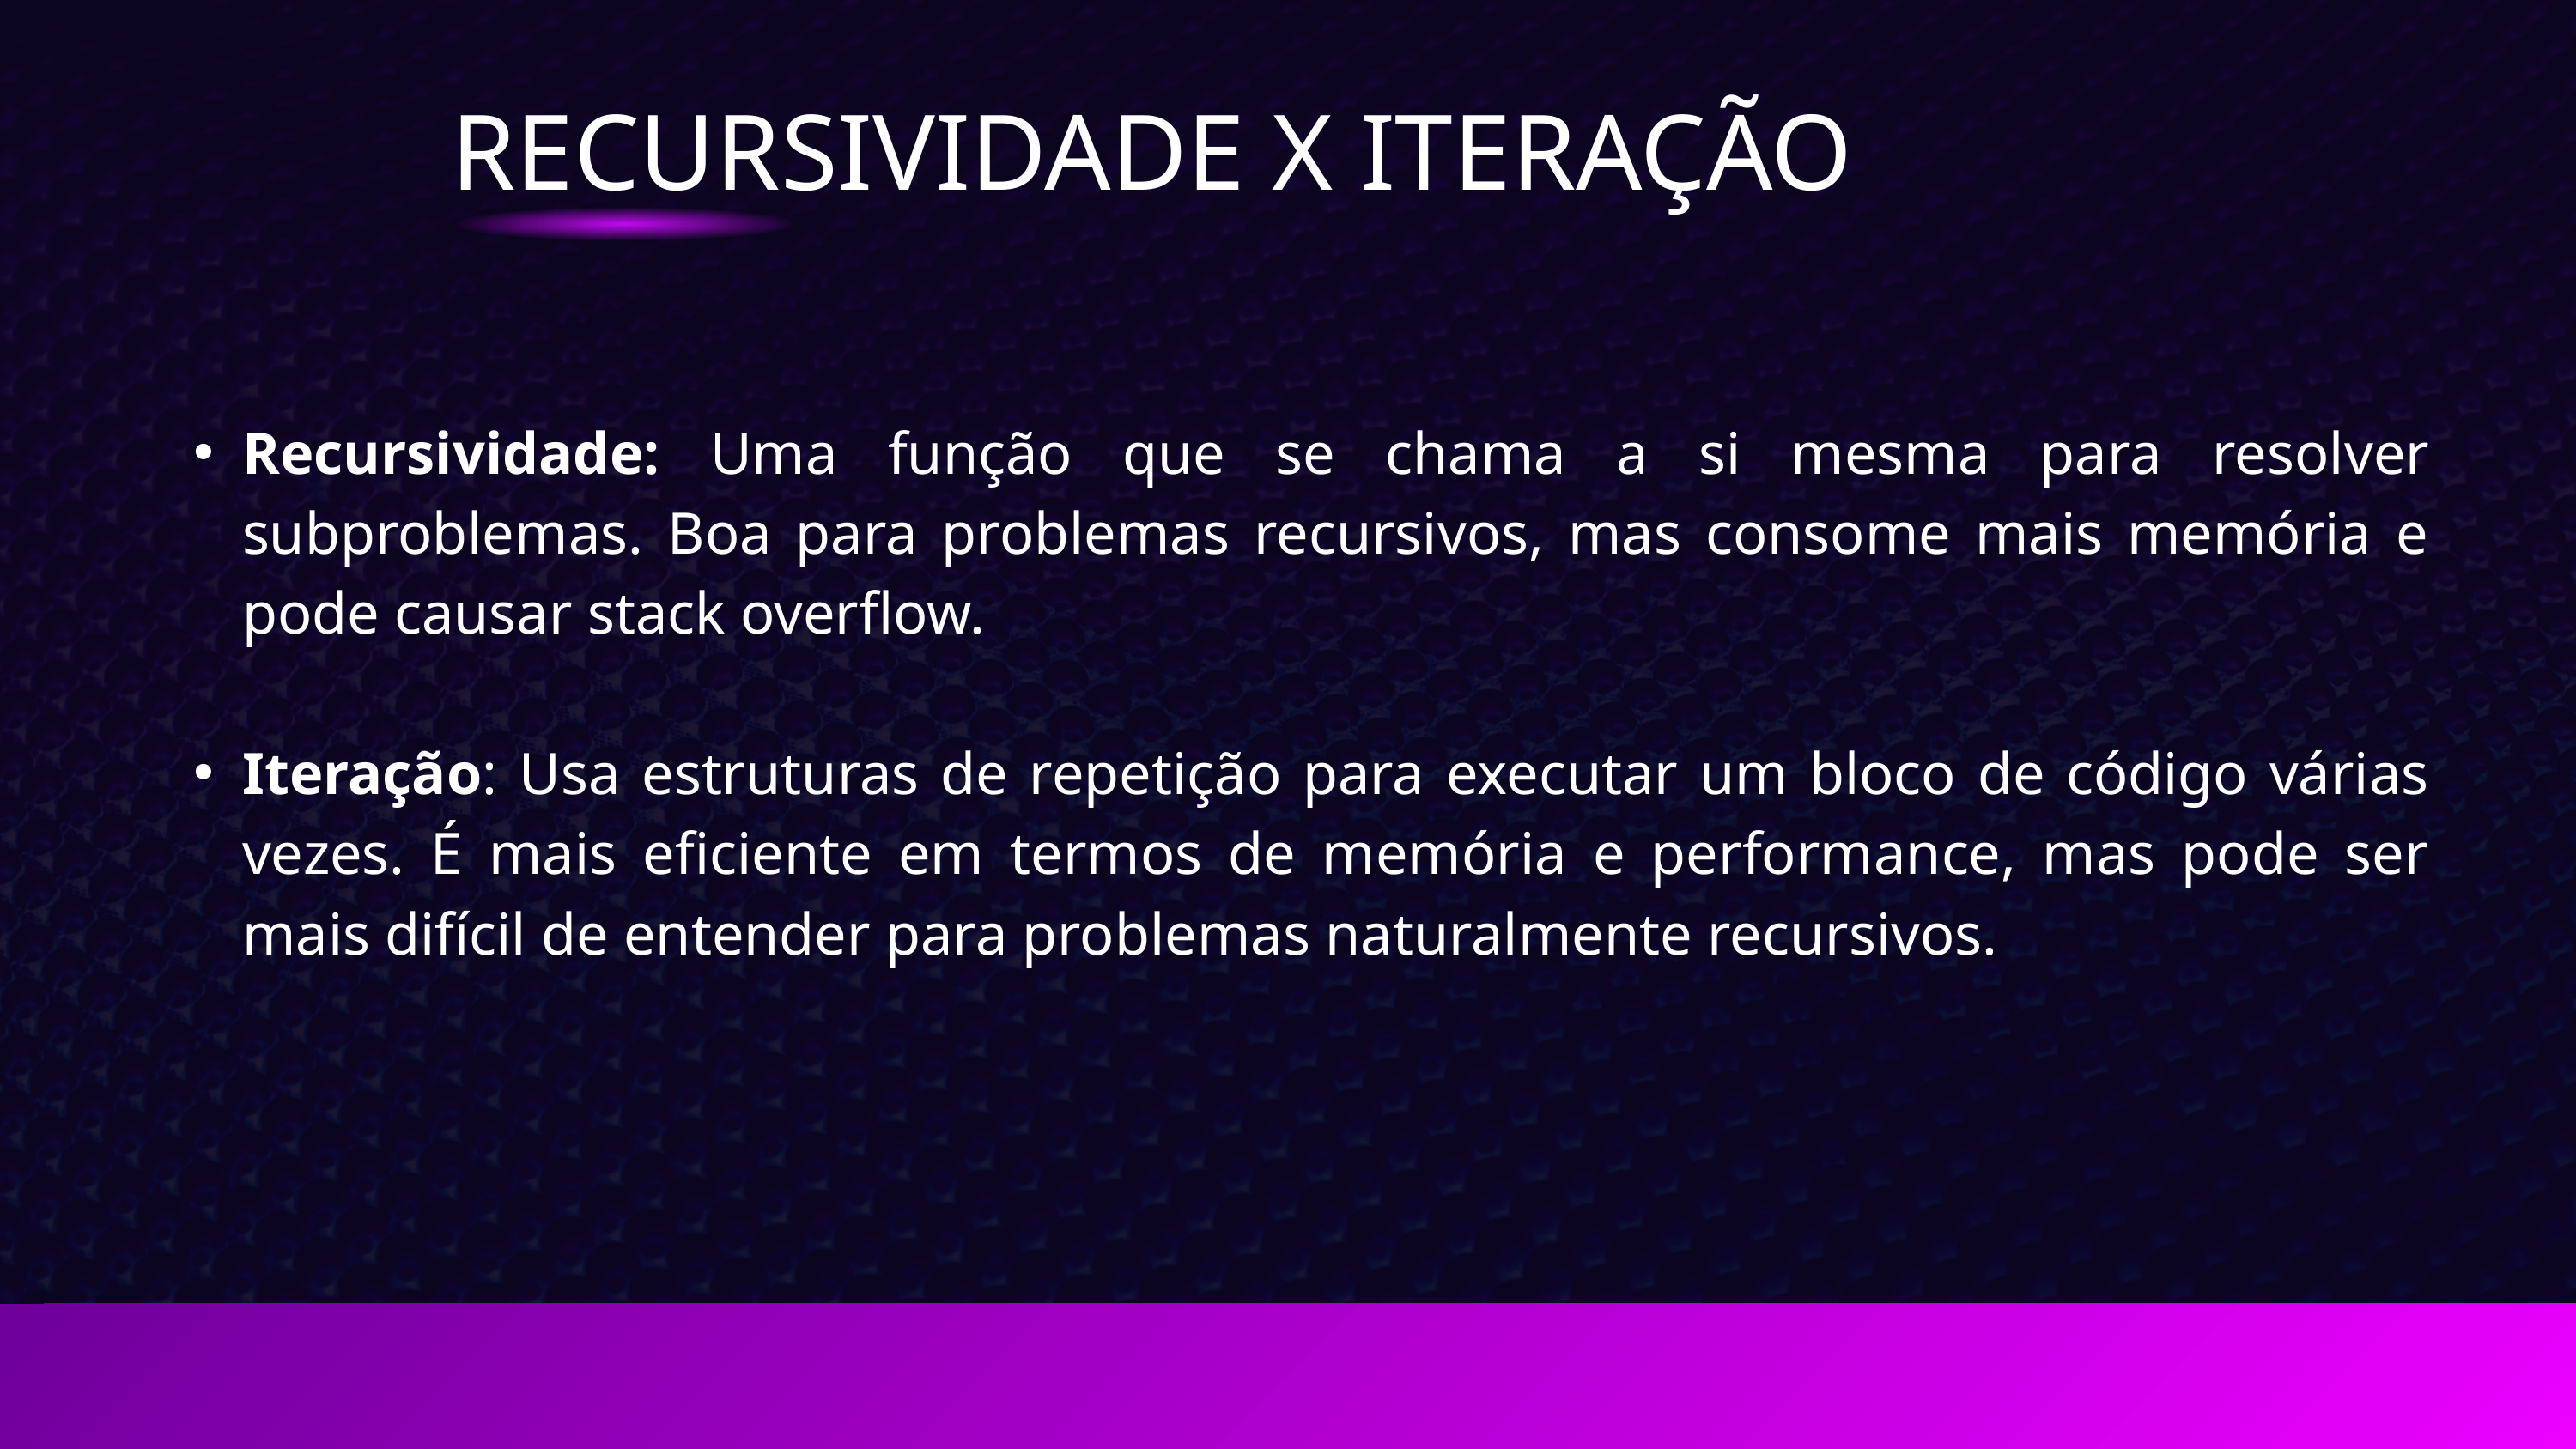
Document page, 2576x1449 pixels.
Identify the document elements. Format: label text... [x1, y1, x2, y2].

text_box [0, 0, 2576, 1303]
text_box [0, 1303, 2576, 1449]
text_box RECURSIVIDADE X ITERAÇÃO [451, 64, 2125, 211]
text_box [451, 207, 799, 242]
text_box Recursividade: Uma função que se chama a si mesma para resolver subproblemas. Boa para problemas recursivos, mas consome mais memória e pode causar stack overflow. Iteração: Usa estruturas de repetição para executar um bloco de código várias vezes. É mais eficiente em termos de memória e performance, mas pode ser mais difícil de entender para problemas naturalmente recursivos. [144, 405, 2432, 1046]
